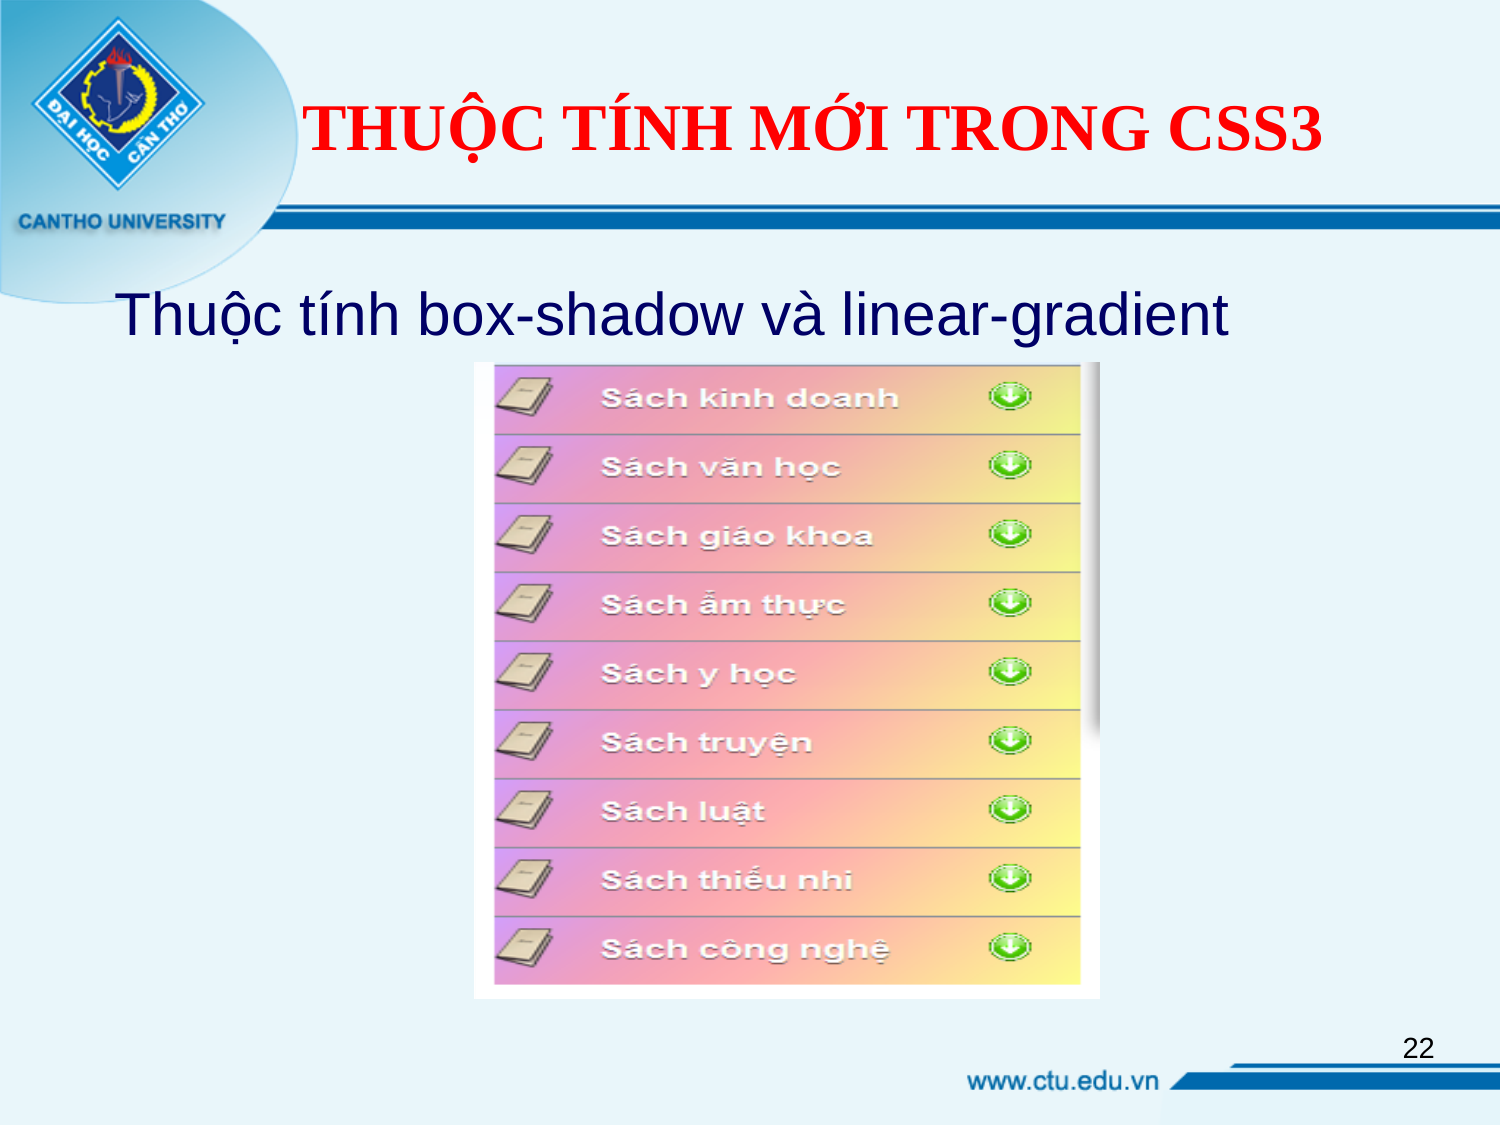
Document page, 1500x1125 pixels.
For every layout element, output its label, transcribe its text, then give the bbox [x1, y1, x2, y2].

slide_number 22 [1100, 1021, 1450, 1113]
picture [0, 0, 1500, 1125]
list Thuộc tính box-shadow và linear-gradient [99, 267, 1450, 1038]
title THUỘC TÍNH MỚI TRONG CSS3 [287, 46, 1450, 202]
